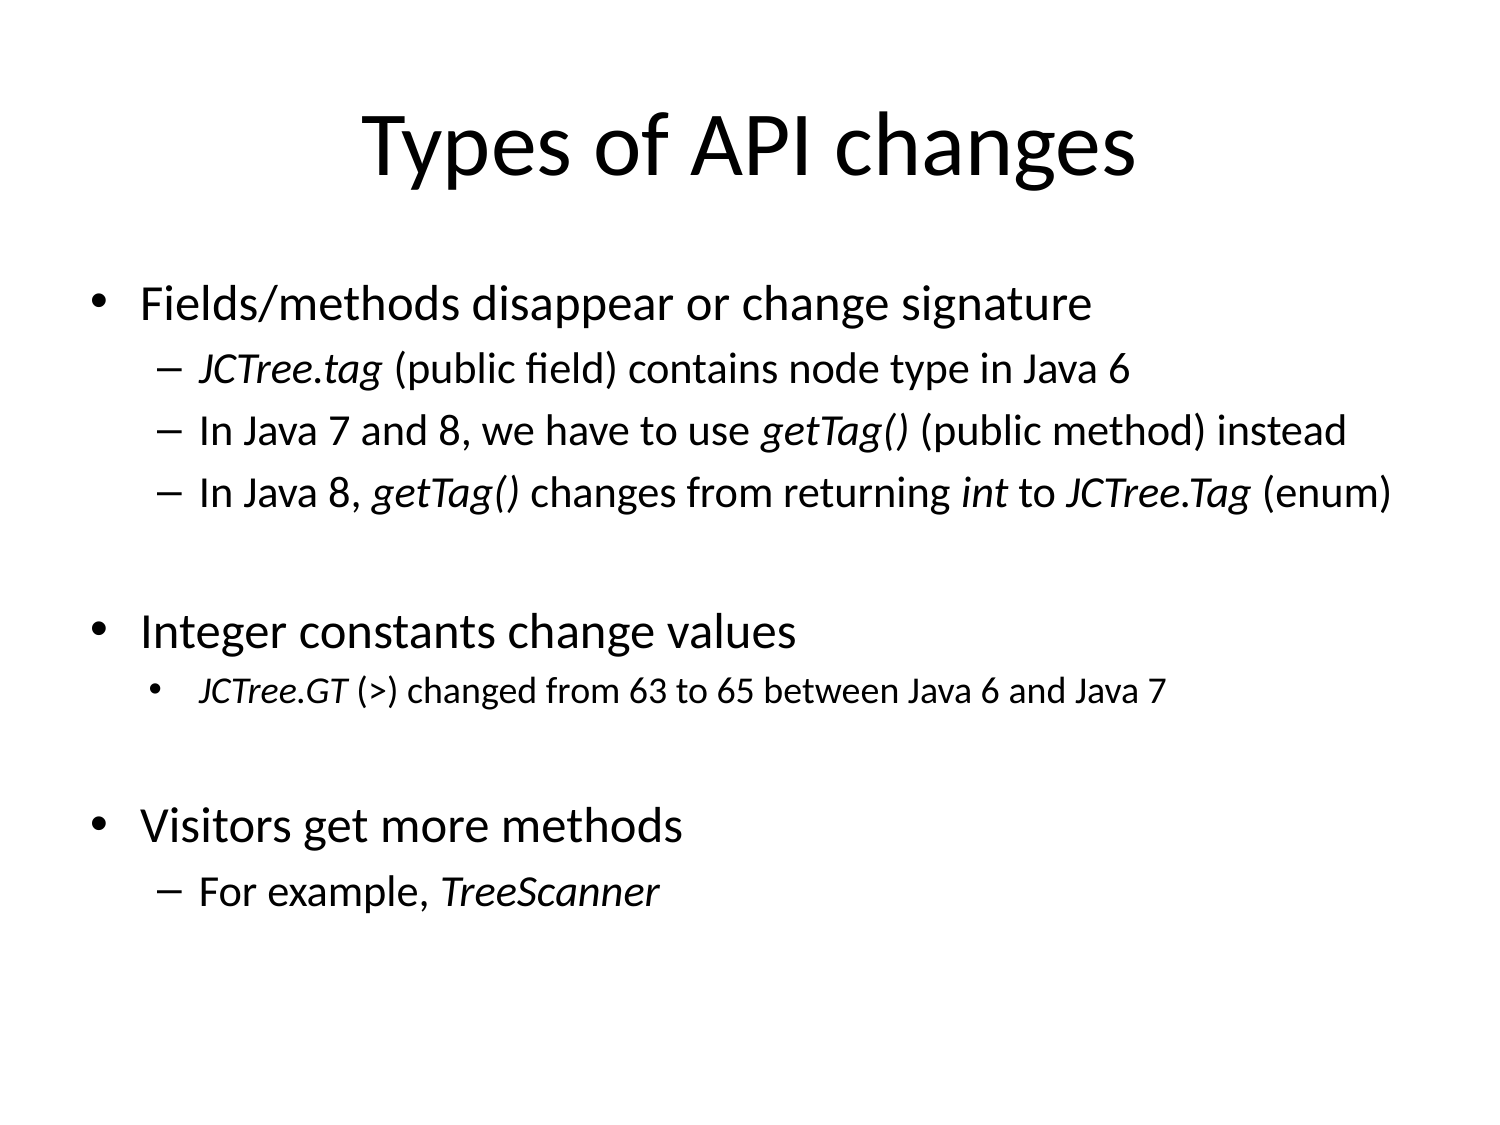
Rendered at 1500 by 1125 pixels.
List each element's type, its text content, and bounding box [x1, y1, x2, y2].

title Types of API changes [75, 45, 1425, 233]
list Fields/methods disappear or change signature JCTree.tag (public field) contains node type in Java 6 In Java 7 and 8, we have to use getTag() (public method) instead In Java 8, getTag() changes from returning int to JCTree.Tag (enum) Integer constants change values JCTree.GT (>) changed from 63 to 65 between Java 6 and Java 7 Visitors get more methods For example, TreeScanner [75, 262, 1425, 1005]
